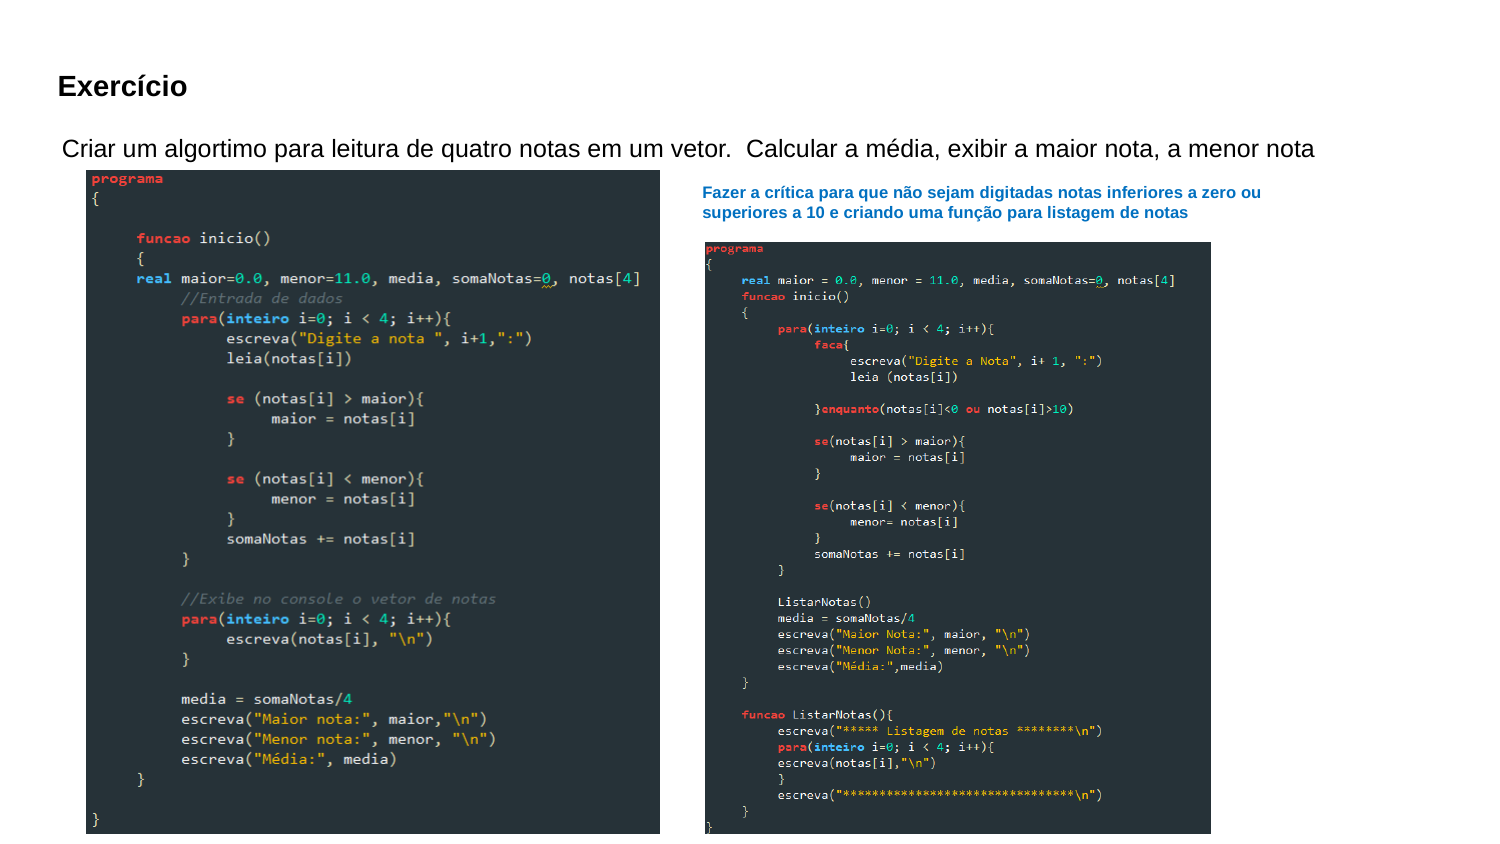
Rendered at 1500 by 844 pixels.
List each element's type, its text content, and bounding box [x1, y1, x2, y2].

picture [86, 170, 660, 834]
text_box Criar um algortimo para leitura de quatro notas em um vetor. Calcular a média, exibir a maior nota, a menor nota [47, 125, 1480, 171]
text_box Fazer a crítica para que não sejam digitadas notas inferiores a zero ou superiores a 10 e criando uma função para listagem de notas [687, 174, 1351, 230]
picture [704, 242, 1211, 834]
title Exercício [42, 51, 1441, 146]
